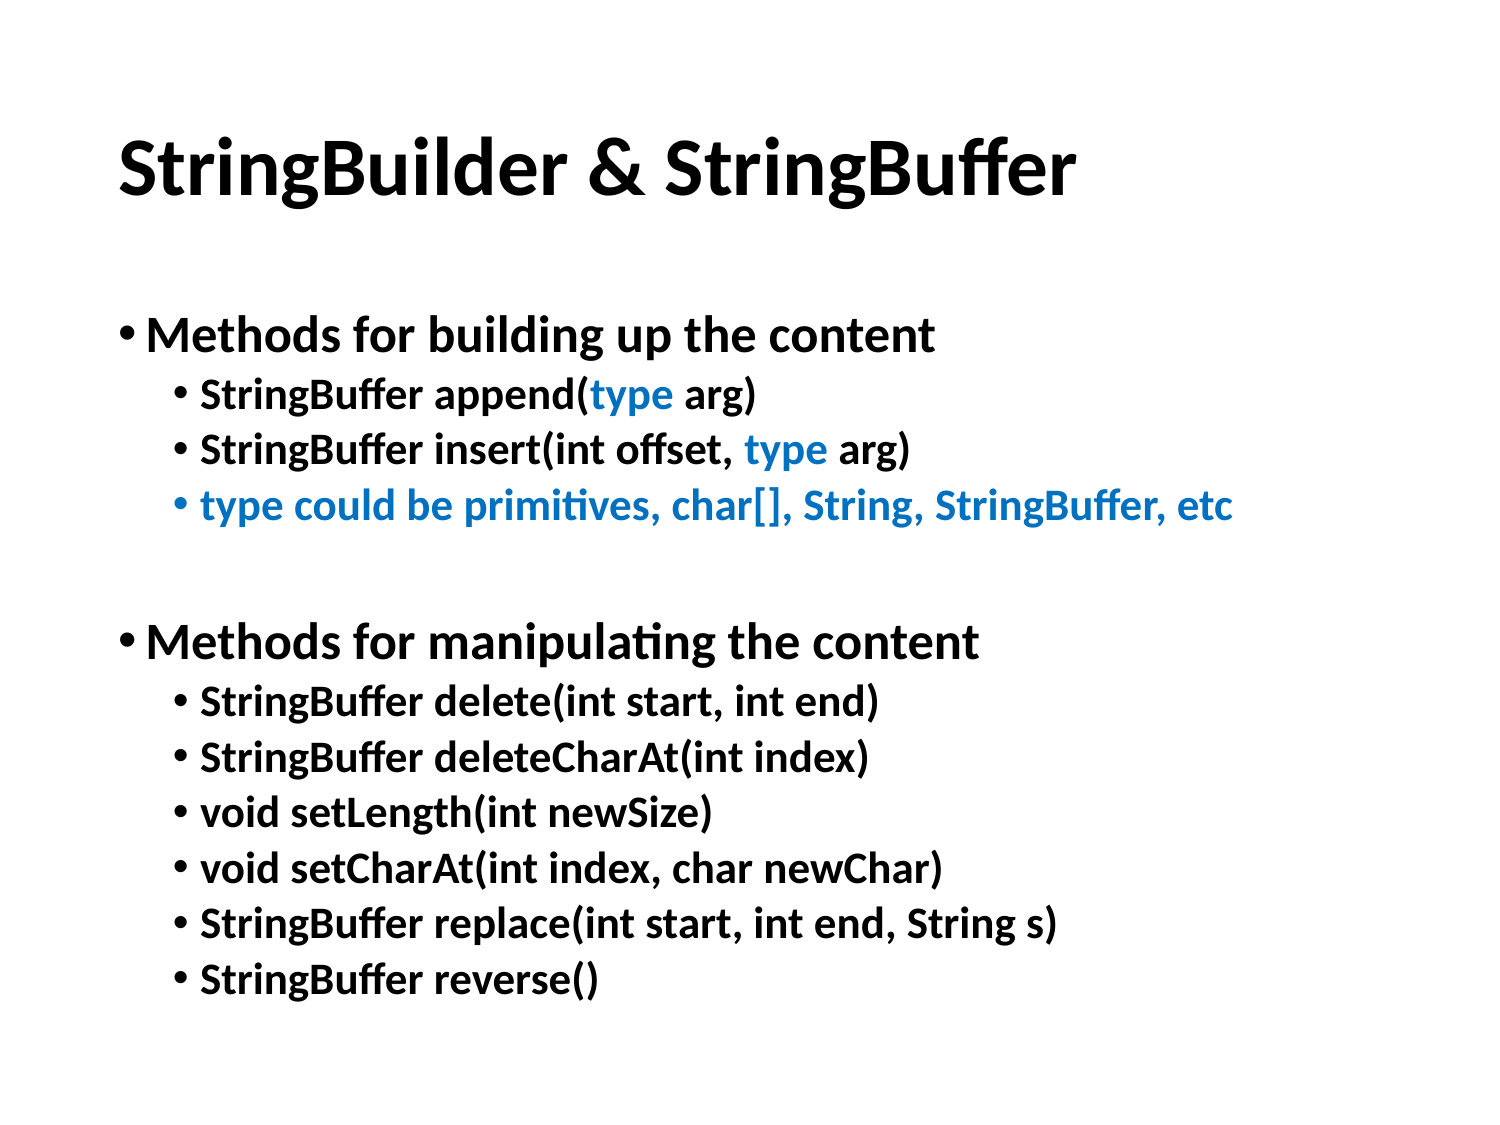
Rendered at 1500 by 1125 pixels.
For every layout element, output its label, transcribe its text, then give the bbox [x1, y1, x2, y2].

title StringBuilder & StringBuffer [103, 59, 1397, 278]
list Methods for building up the content StringBuffer append(type arg) StringBuffer insert(int offset, type arg) type could be primitives, char[], String, StringBuffer, etc Methods for manipulating the content StringBuffer delete(int start, int end) StringBuffer deleteCharAt(int index) void setLength(int newSize) void setCharAt(int index, char newChar) StringBuffer replace(int start, int end, String s) StringBuffer reverse() [103, 299, 1397, 1014]
